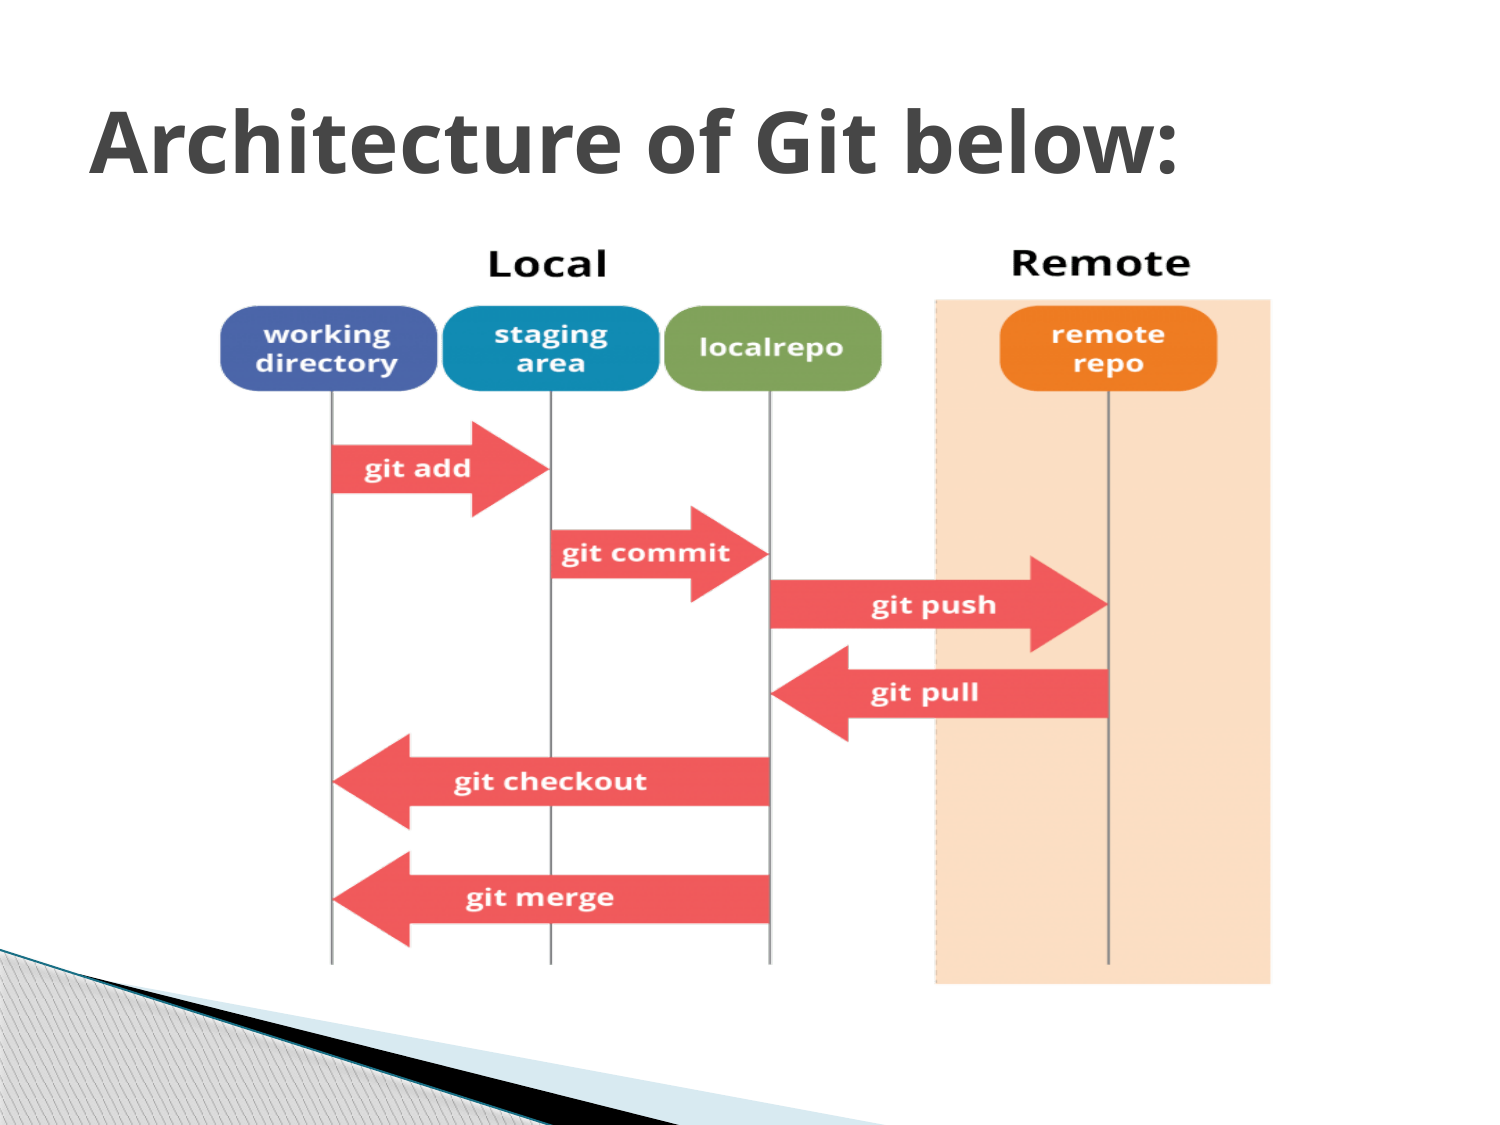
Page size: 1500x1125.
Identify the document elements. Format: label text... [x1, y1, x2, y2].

title Architecture of Git below: [75, 45, 1425, 233]
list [212, 232, 1276, 1001]
